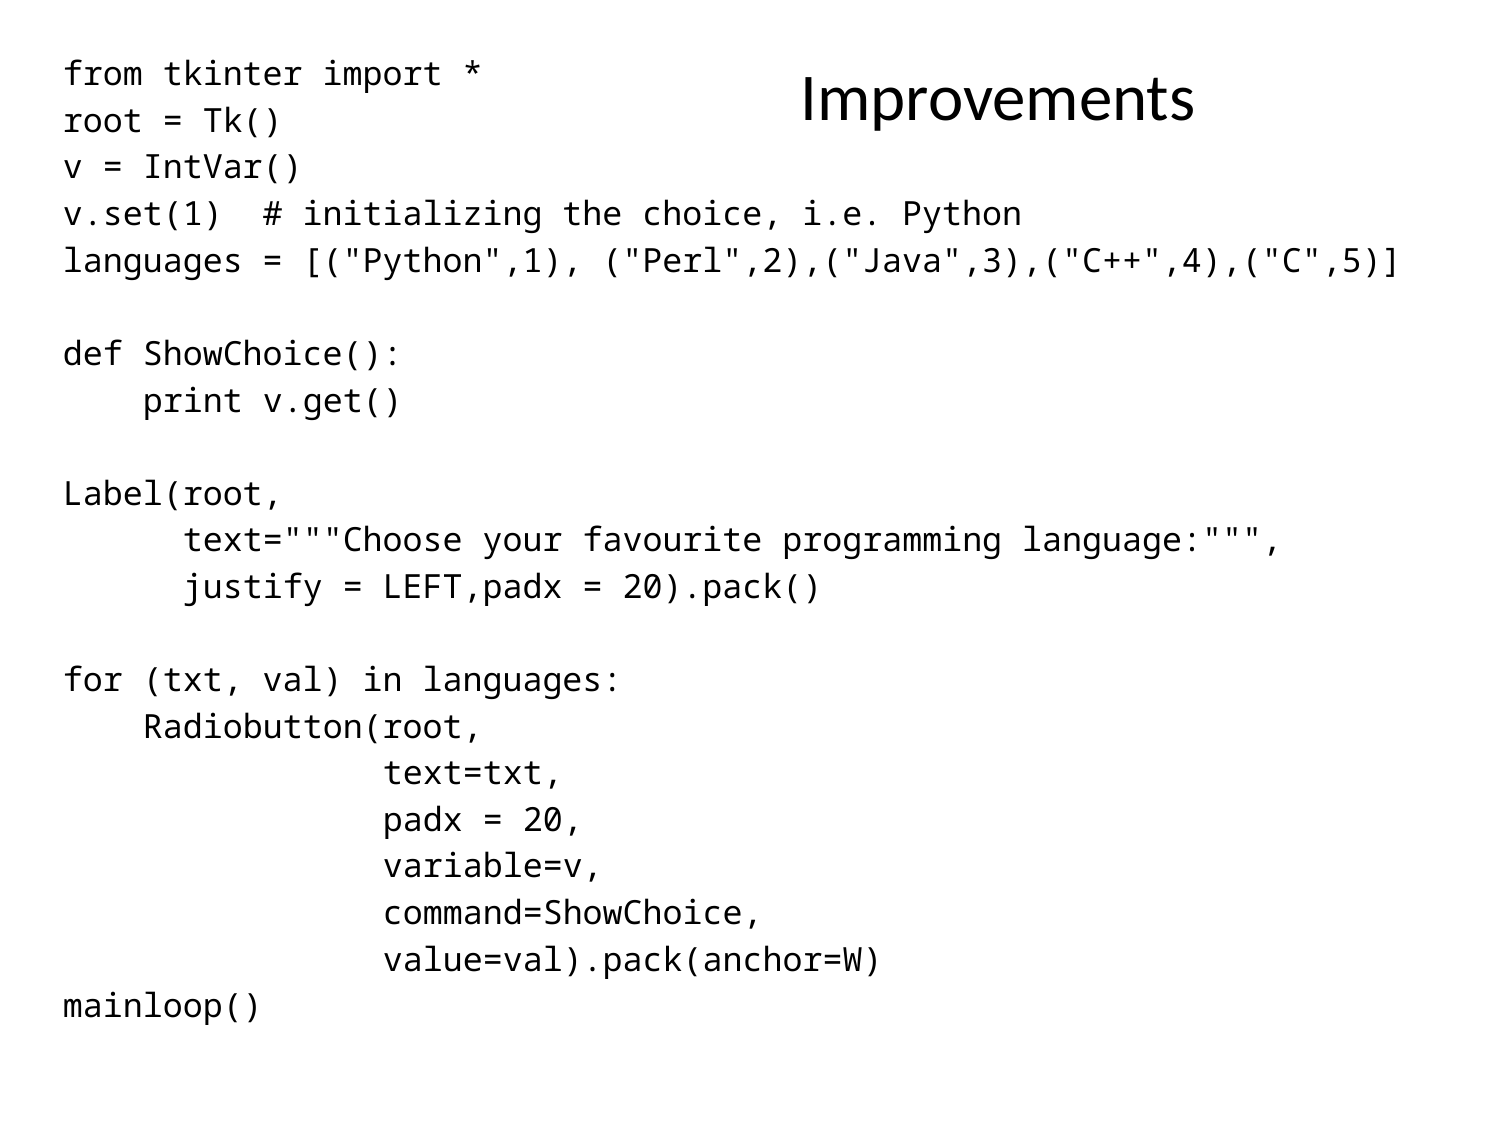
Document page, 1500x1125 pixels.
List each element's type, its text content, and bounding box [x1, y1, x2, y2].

list from tkinter import * root = Tk() v = IntVar() v.set(1) # initializing the choice, i.e. Python languages = [("Python",1), ("Perl",2),("Java",3),("C++",4),("C",5)] def ShowChoice(): print v.get() Label(root, text="""Choose your favourite programming language:""", justify = LEFT,padx = 20).pack() for (txt, val) in languages: Radiobutton(root, text=txt, padx = 20, variable=v, command=ShowChoice, value=val).pack(anchor=W) mainloop() [47, 45, 1425, 1005]
